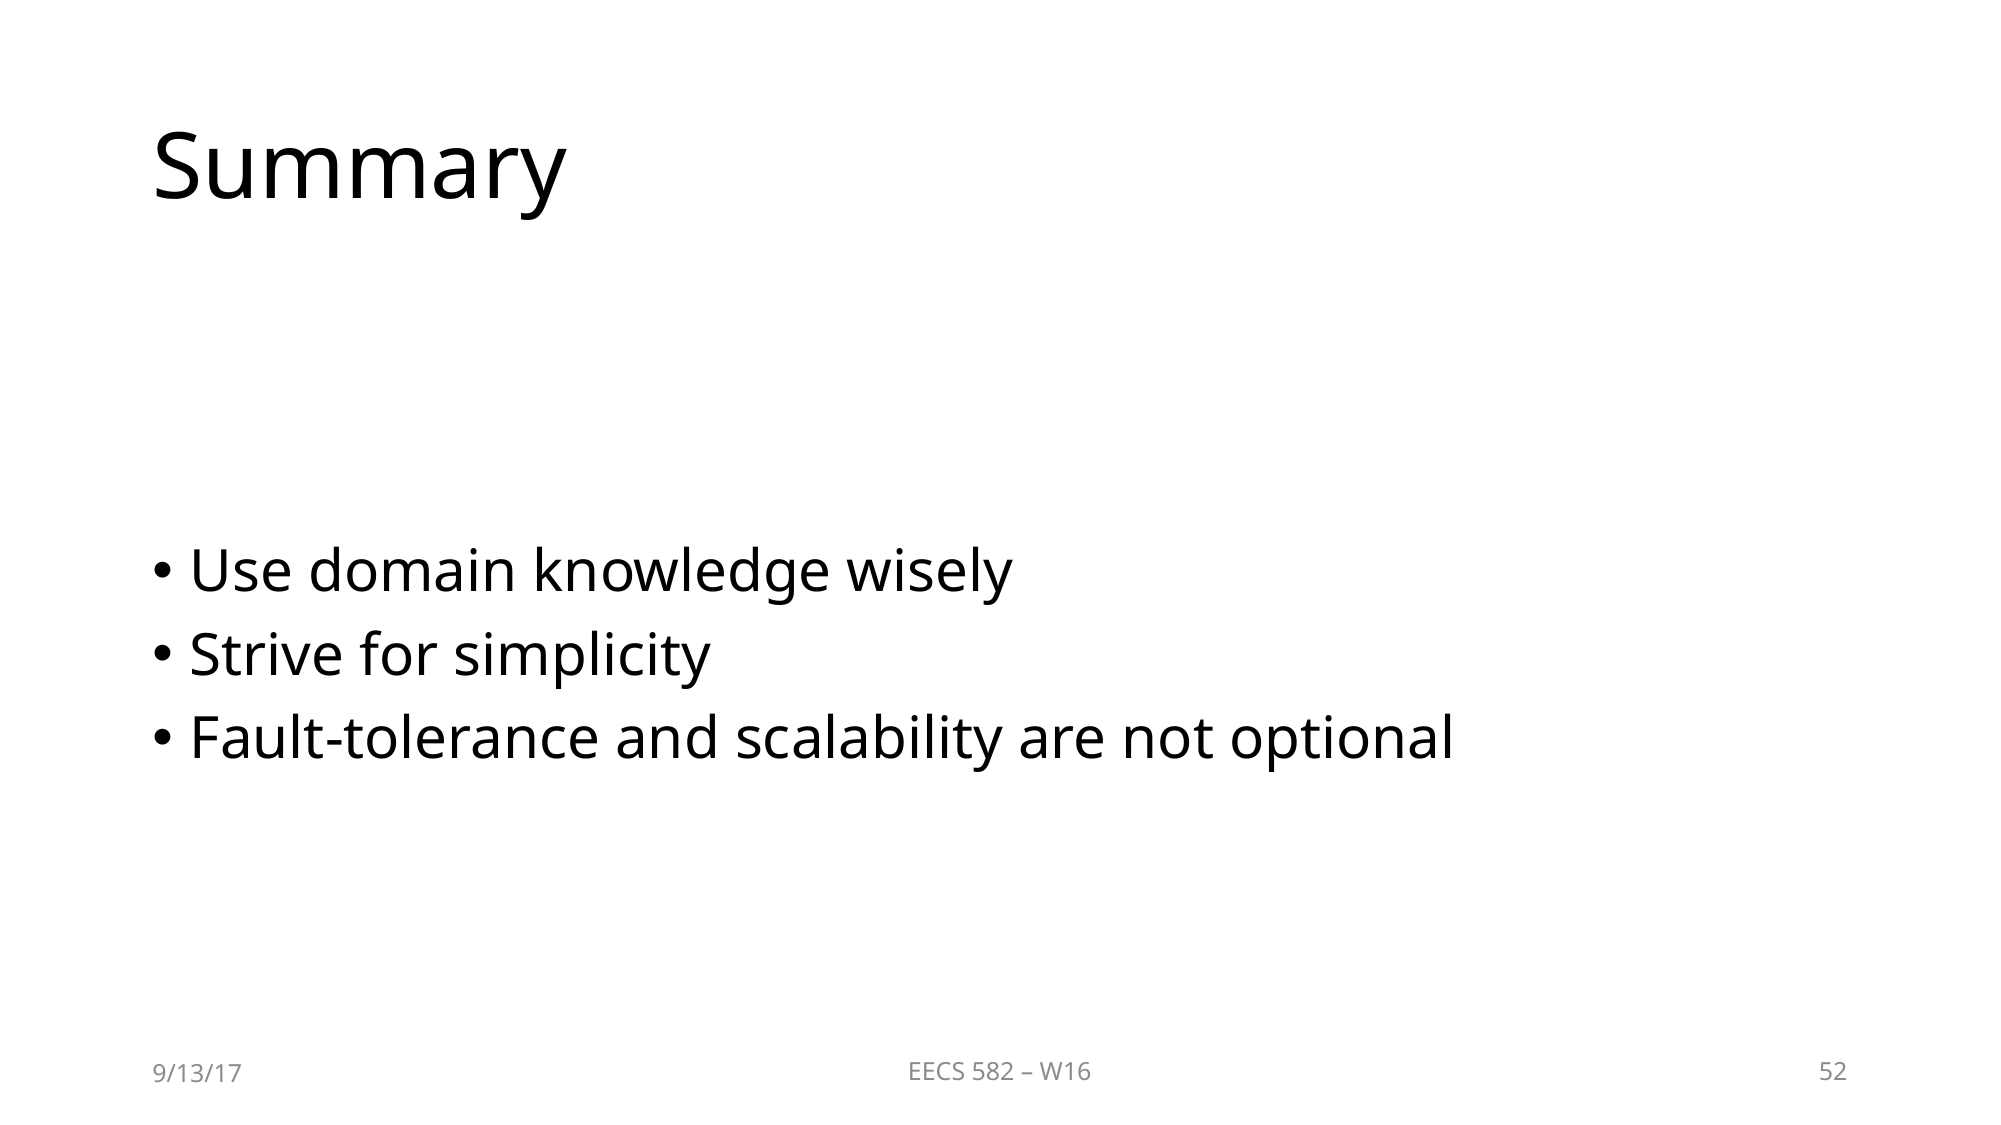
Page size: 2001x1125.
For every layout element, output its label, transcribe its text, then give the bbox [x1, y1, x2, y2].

list Use domain knowledge wisely Strive for simplicity Fault-tolerance and scalability are not optional [137, 299, 1863, 1014]
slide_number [137, 1042, 588, 1103]
slide_number 52 [1412, 1042, 1863, 1103]
footer EECS 582 – W16 [662, 1042, 1338, 1103]
title Summary [137, 59, 1863, 278]
